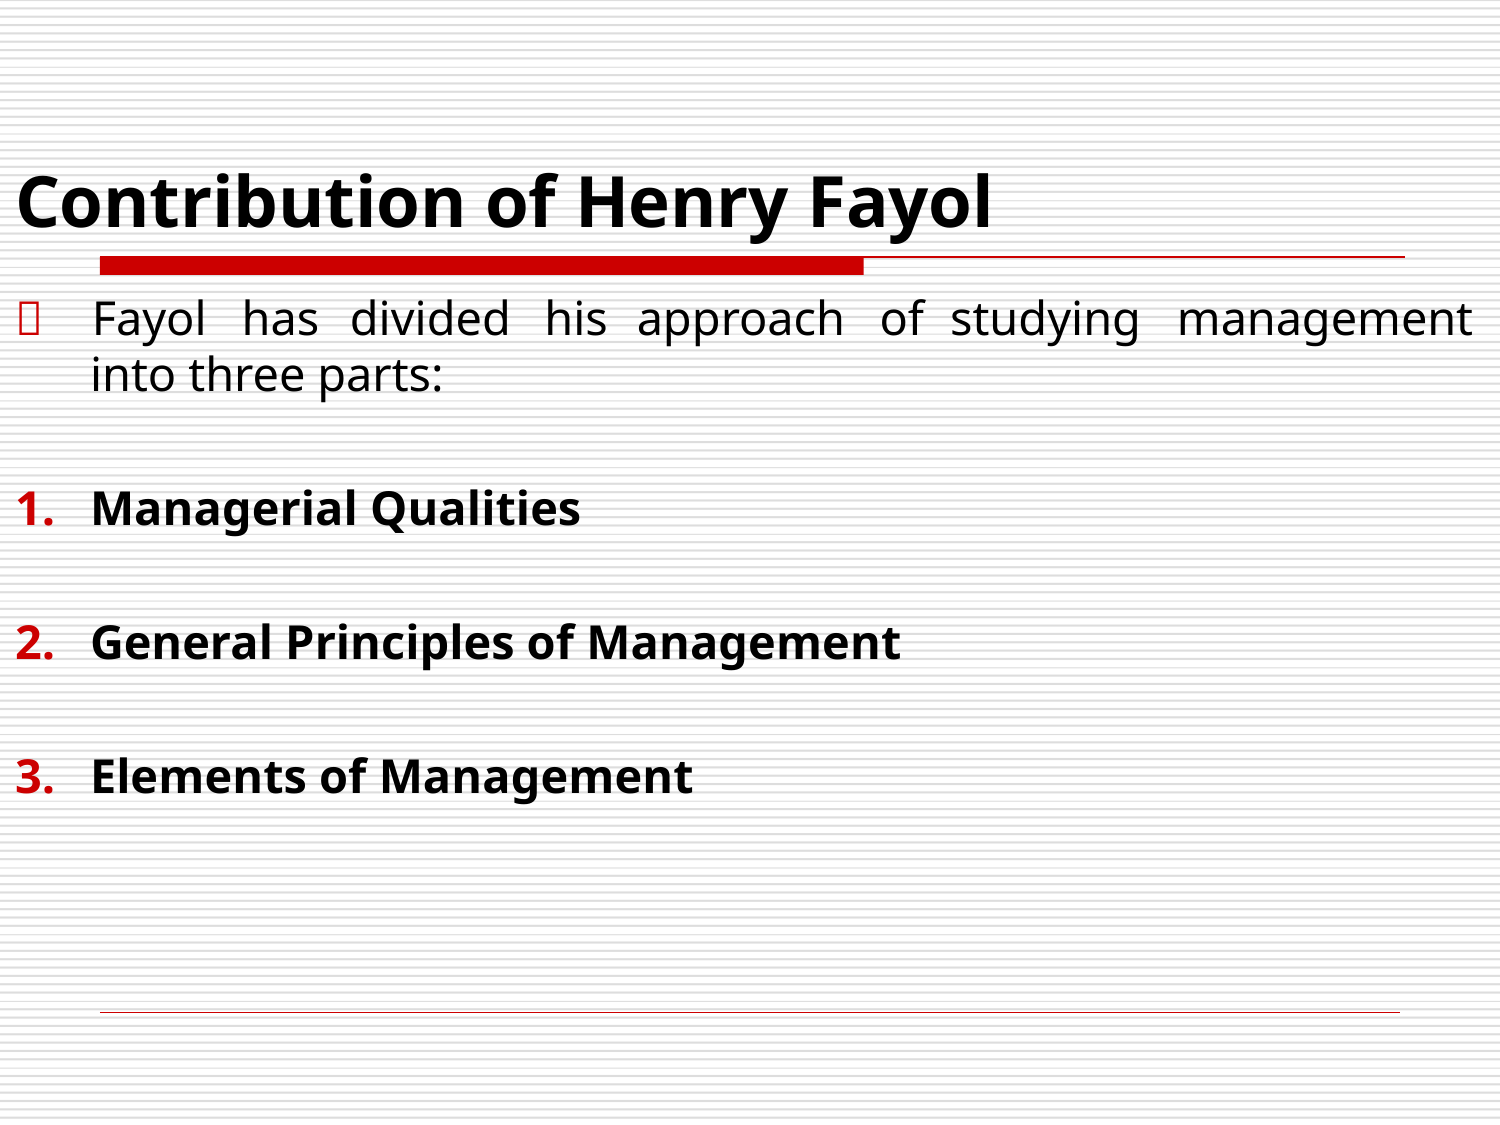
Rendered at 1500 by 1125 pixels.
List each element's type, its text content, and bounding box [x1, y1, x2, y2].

picture [0, 0, 1500, 1125]
text_box  Fayol has divided his approach of studying management into three parts: Managerial Qualities General Principles of Management Elements of Management [12, 286, 1488, 803]
title Contribution of Henry Fayol [13, 154, 1117, 286]
